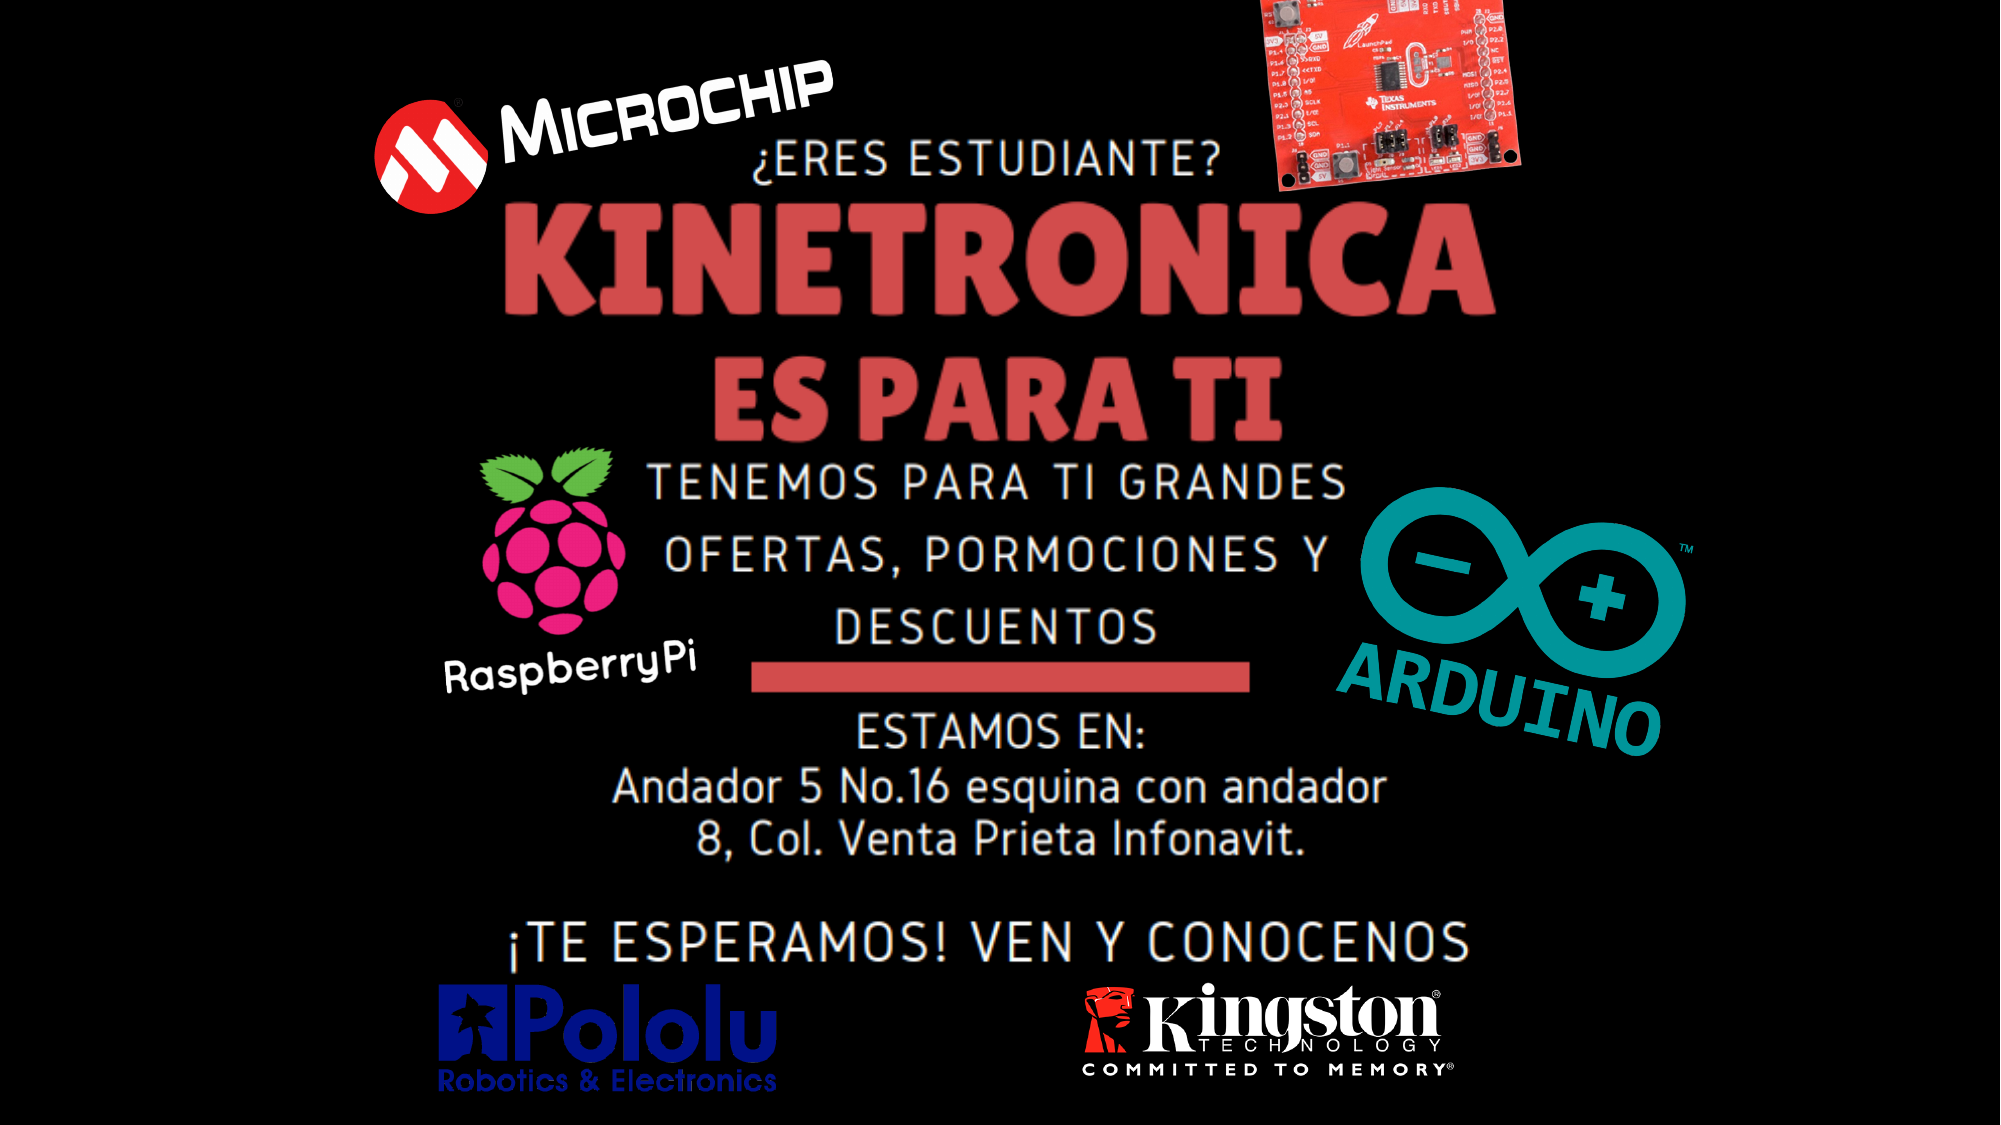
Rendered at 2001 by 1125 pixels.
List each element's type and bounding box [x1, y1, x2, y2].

text_box [370, 65, 838, 183]
text_box [1067, 979, 1517, 1091]
text_box [422, 442, 731, 701]
picture [286, 0, 1708, 1125]
